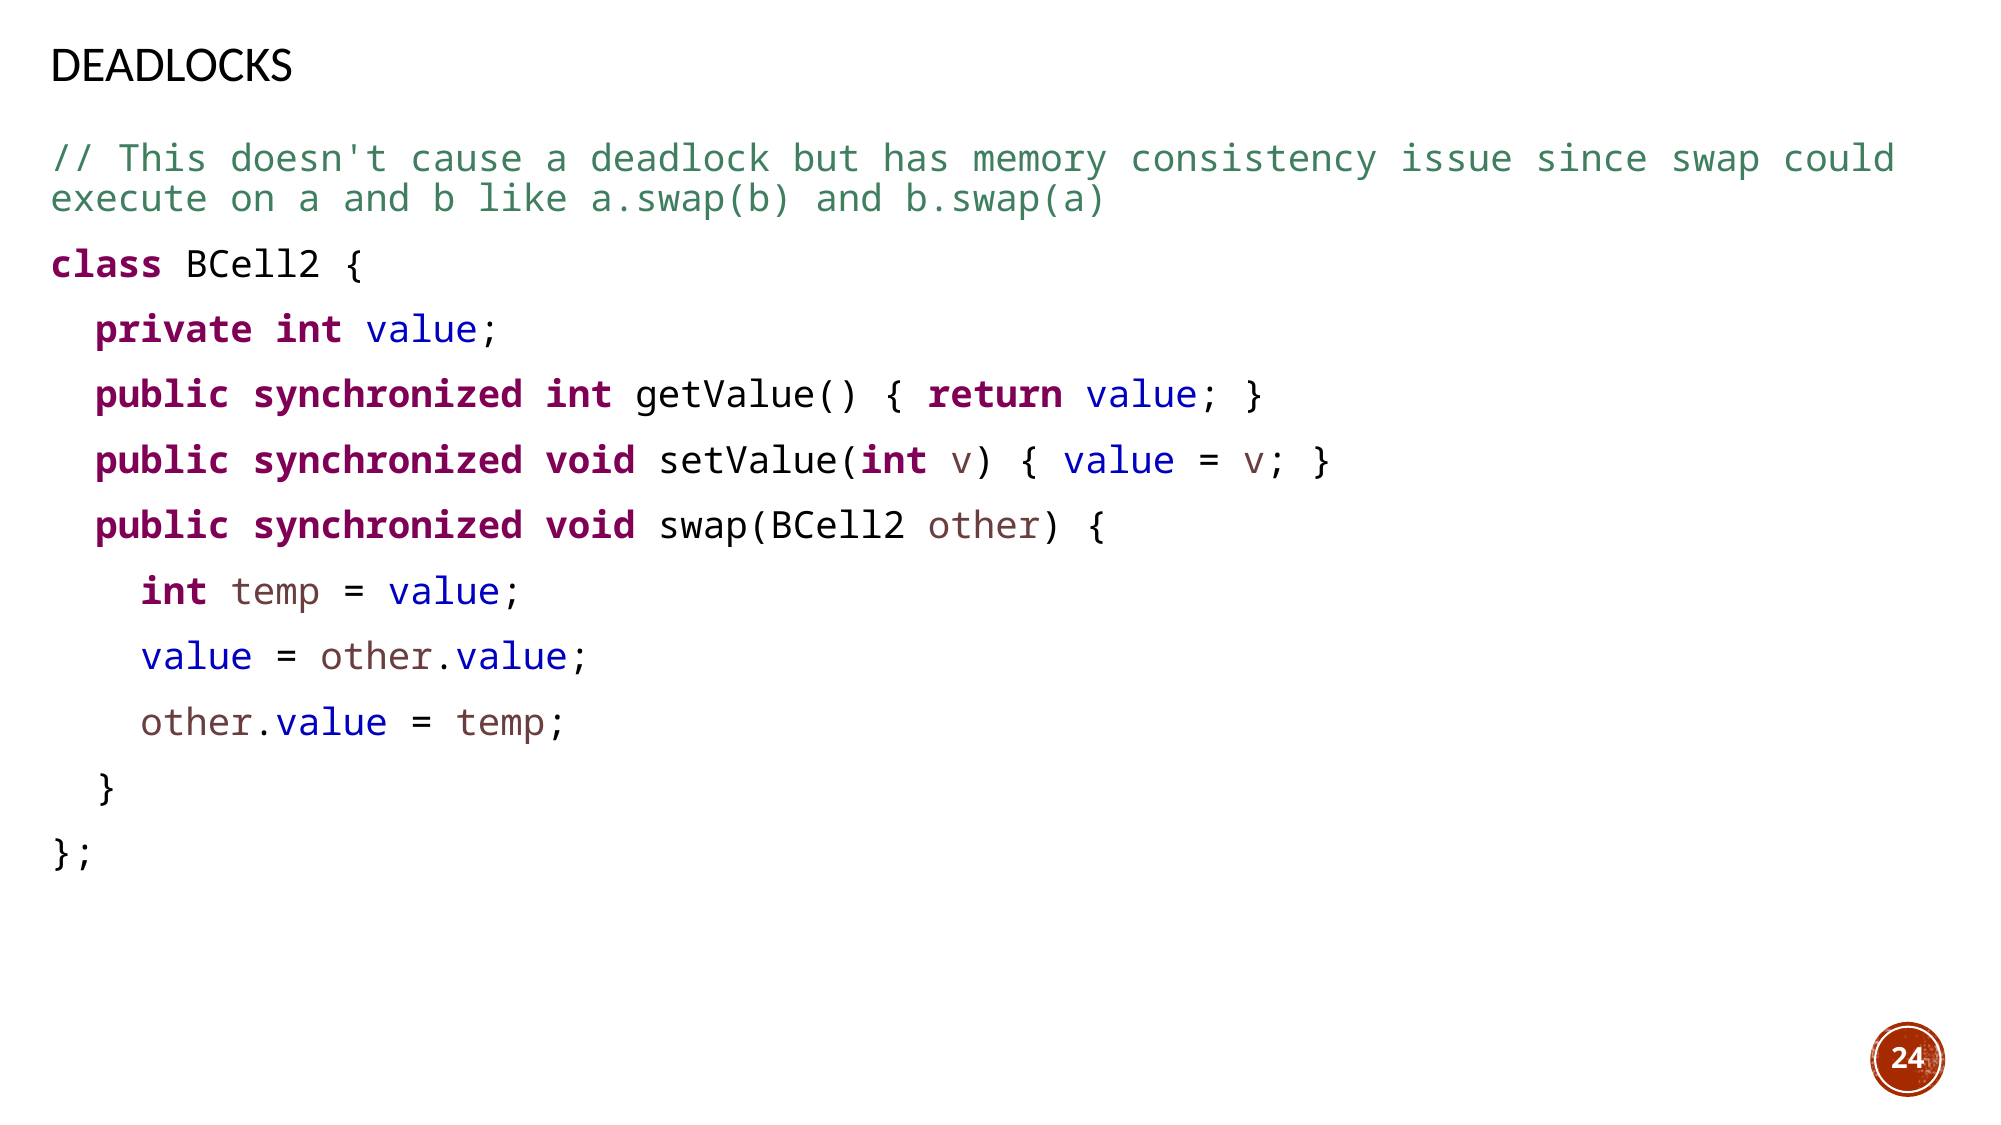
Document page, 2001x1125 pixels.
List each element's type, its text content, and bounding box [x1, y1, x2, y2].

list // This doesn't cause a deadlock but has memory consistency issue since swap could execute on a and b like a.swap(b) and b.swap(a) class BCell2 { private int value; public synchronized int getValue() { return value; } public synchronized void setValue(int v) { value = v; } public synchronized void swap(BCell2 other) { int temp = value; value = other.value; other.value = temp; } }; [35, 131, 1936, 1013]
slide_number 24 [1855, 1028, 1961, 1089]
title deadlocks [35, 27, 1936, 105]
